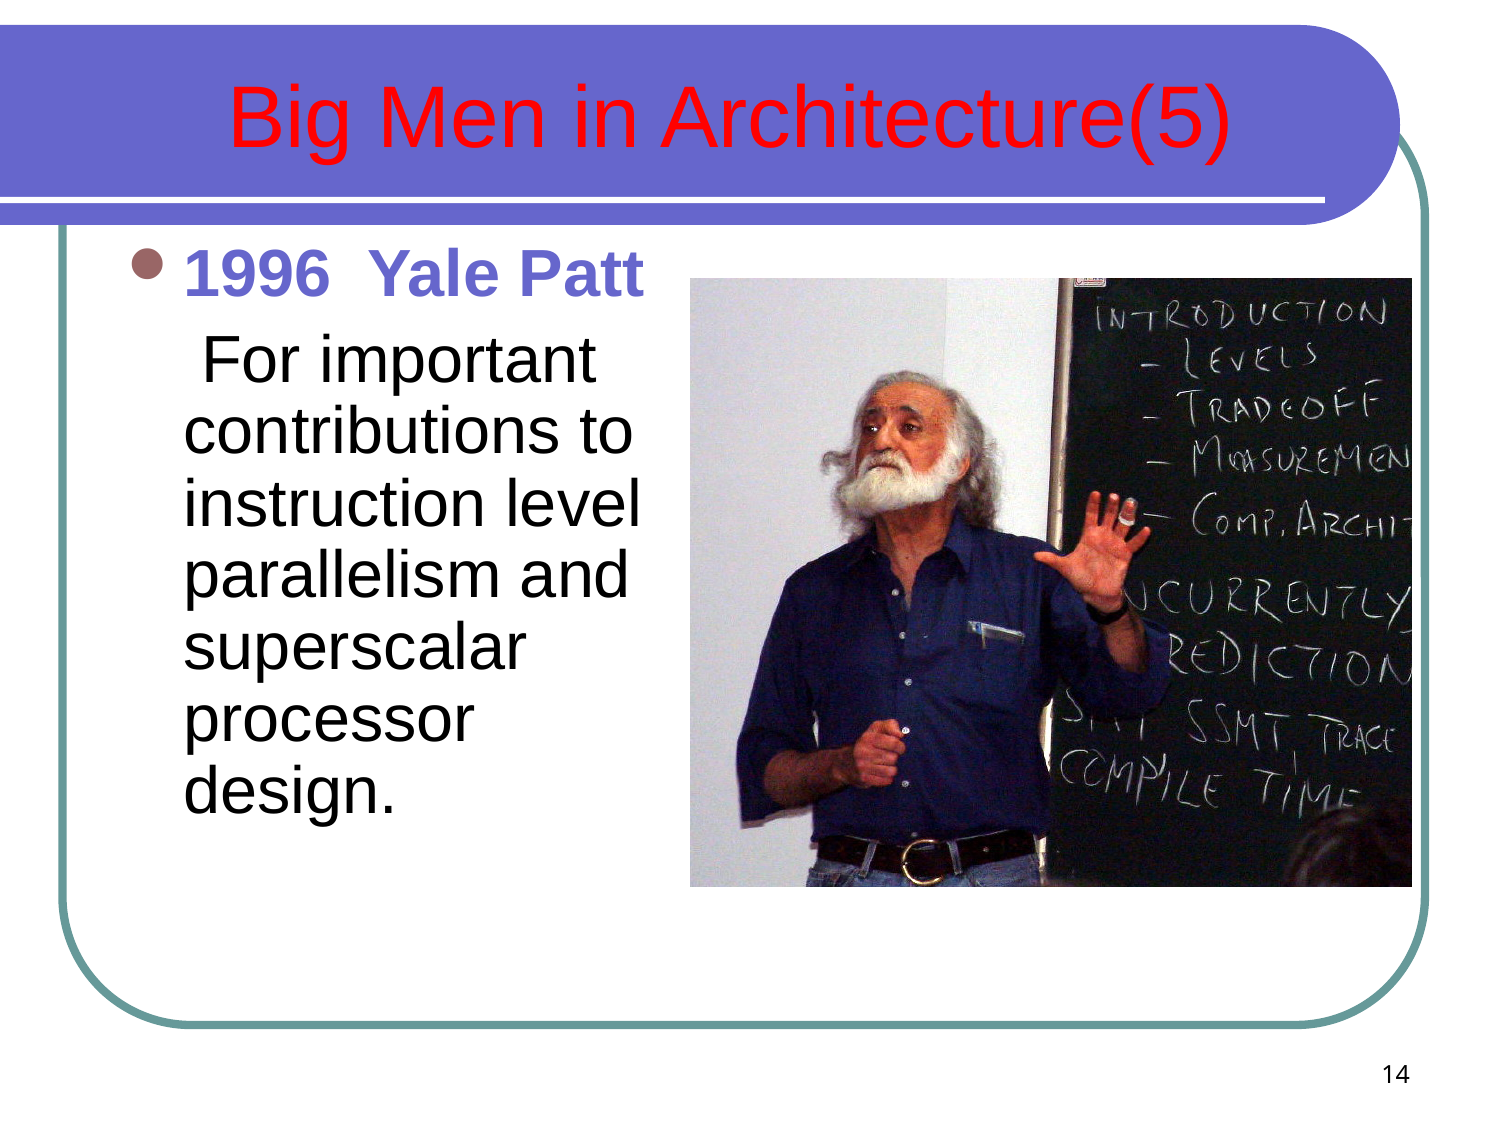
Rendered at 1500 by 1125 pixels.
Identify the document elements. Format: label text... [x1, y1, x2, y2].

picture [690, 278, 1412, 888]
list 1996 Yale Patt For important contributions to instruction level parallelism and superscalar processor design. [112, 231, 680, 965]
slide_number 14 [1074, 1025, 1425, 1100]
title Big Men in Architecture(5) [212, 37, 1347, 188]
